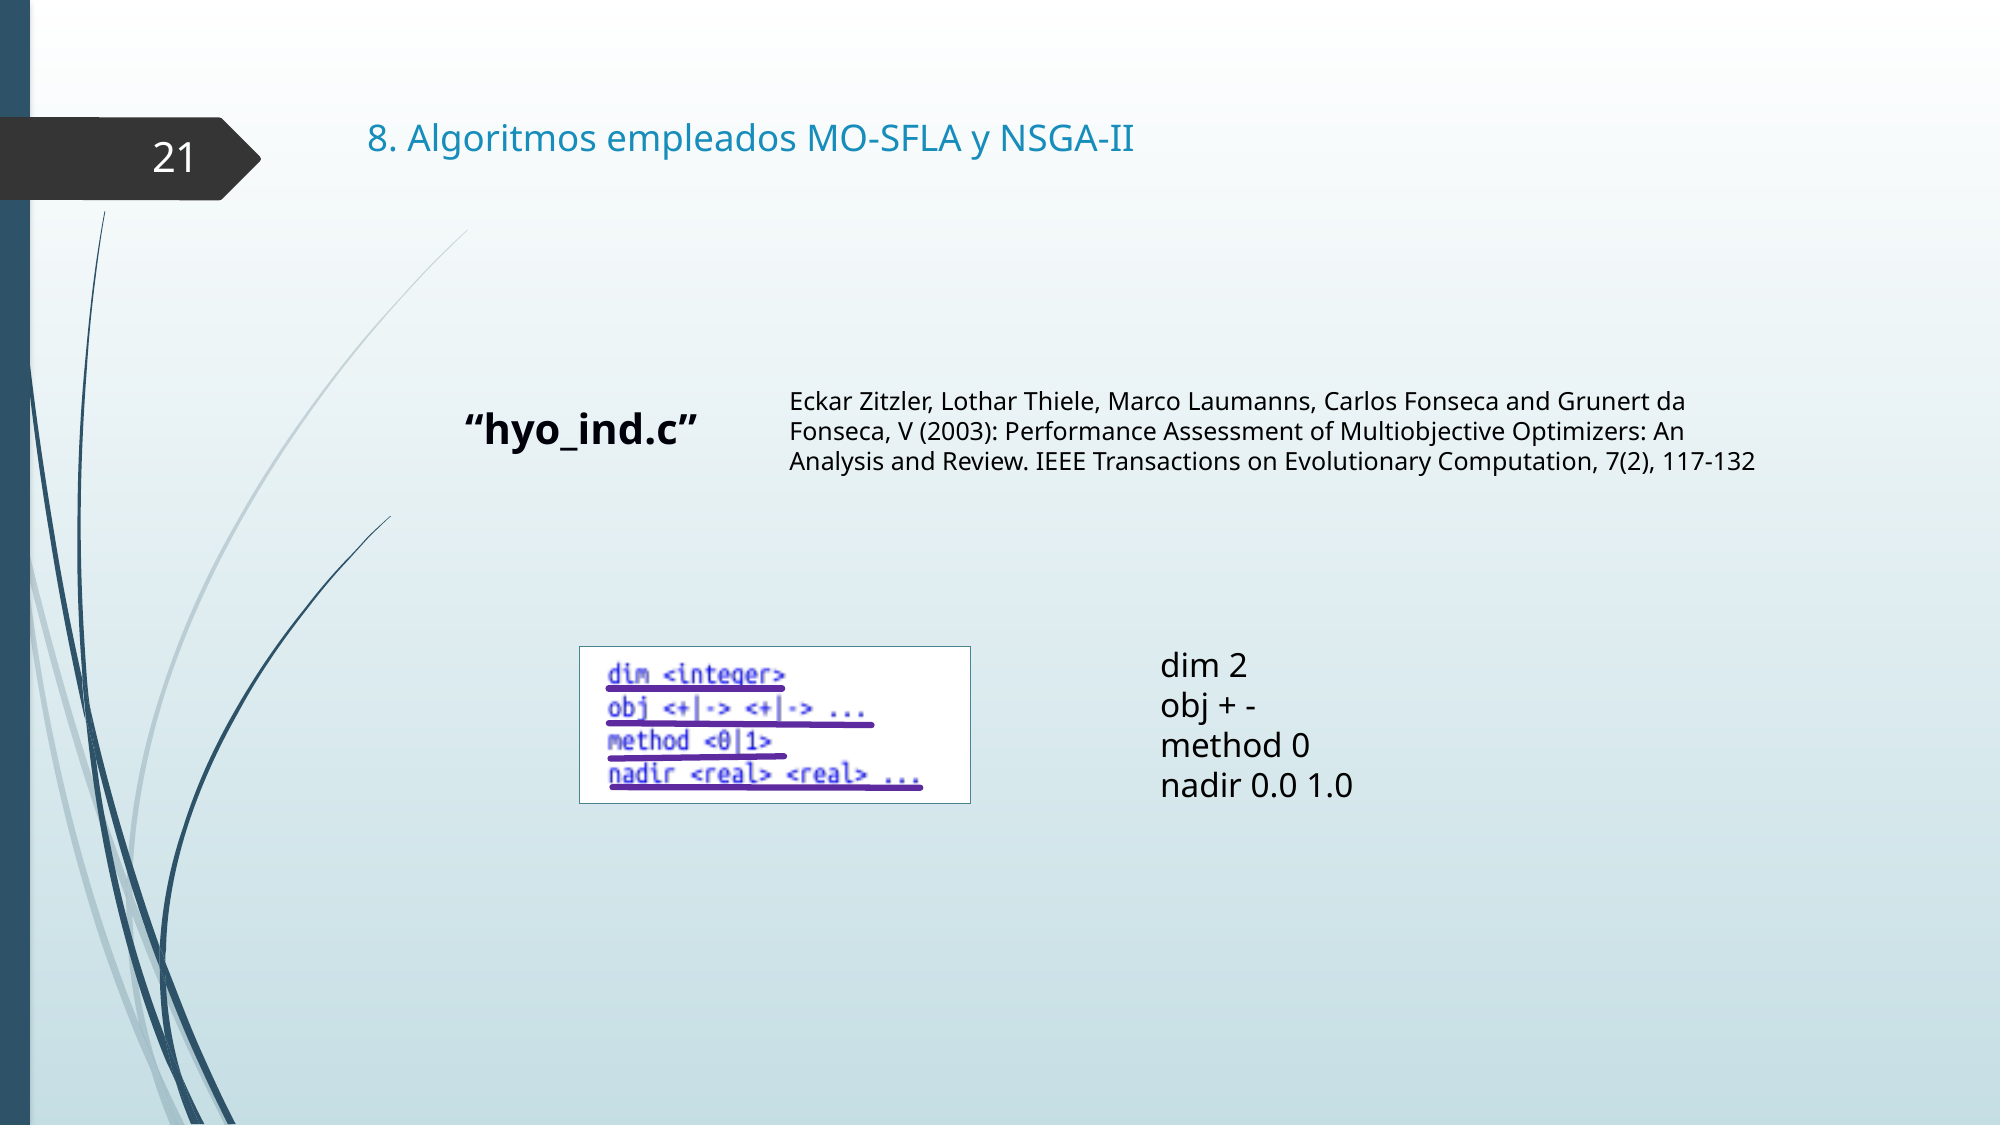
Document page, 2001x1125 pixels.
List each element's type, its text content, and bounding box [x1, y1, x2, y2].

text_box Eckar Zitzler, Lothar Thiele, Marco Laumanns, Carlos Fonseca and Grunert da Fonseca, V (2003): Performance Assessment of Multiobjective Optimizers: An Analysis and Review. IEEE Transactions on Evolutionary Computation, 7(2), 117-132 [774, 378, 1775, 483]
title 8. Algoritmos empleados MO-SFLA y NSGA-II [352, 107, 1814, 212]
text_box dim 2 obj + - method 0 nadir 0.0 1.0 [1145, 636, 1488, 812]
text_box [610, 755, 785, 759]
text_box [608, 722, 872, 726]
picture [578, 646, 971, 804]
text_box “hyo_ind.c” [450, 395, 713, 460]
slide_number 21 [87, 129, 216, 190]
